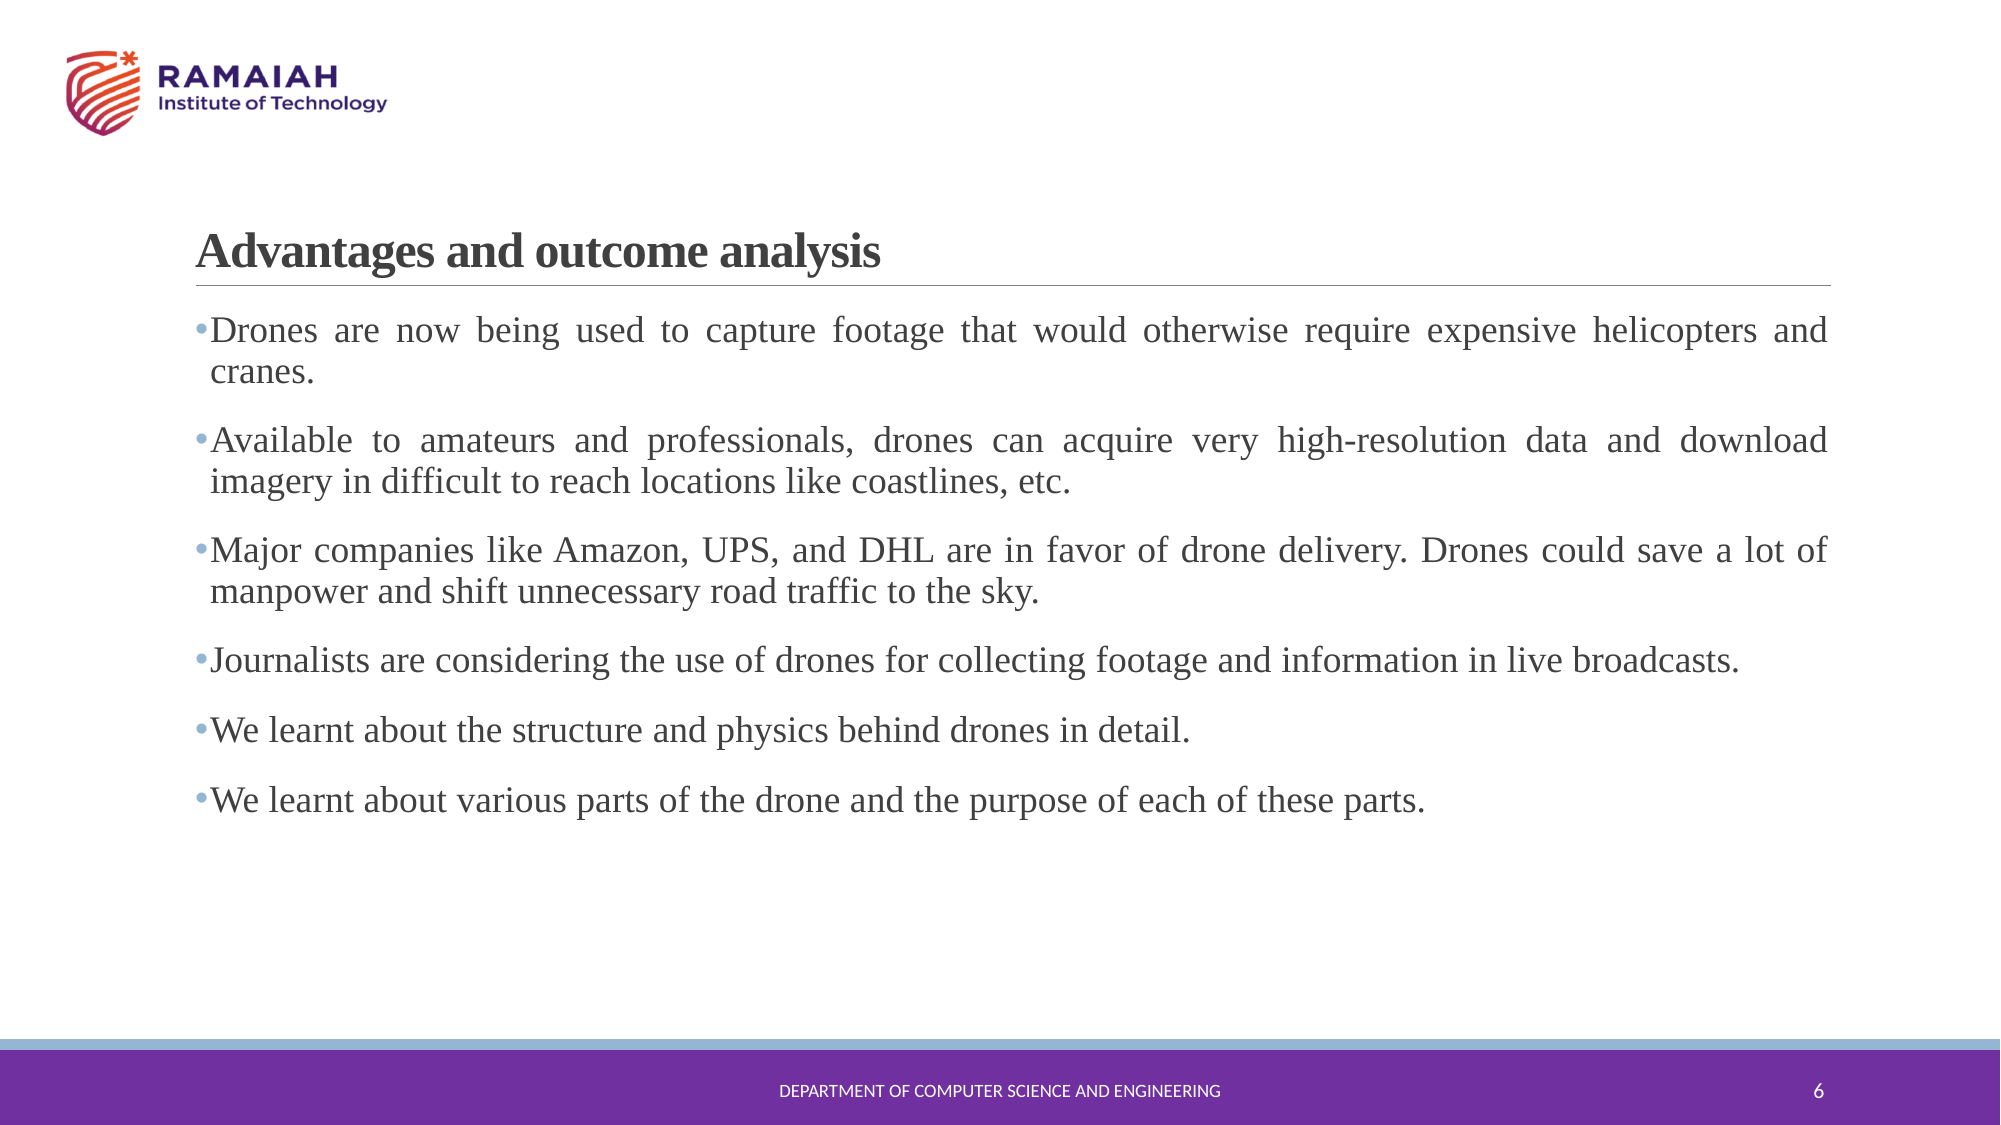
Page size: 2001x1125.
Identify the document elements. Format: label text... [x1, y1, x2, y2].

picture [28, 5, 429, 166]
footer Department of Computer Science and Engineering [604, 1059, 1396, 1120]
list Drones are now being used to capture footage that would otherwise require expensive helicopters and cranes. Available to amateurs and professionals, drones can acquire very high-resolution data and download imagery in difficult to reach locations like coastlines, etc. Major companies like Amazon, UPS, and DHL are in favor of drone delivery. Drones could save a lot of manpower and shift unnecessary road traffic to the sky. Journalists are considering the use of drones for collecting footage and information in live broadcasts. We learnt about the structure and physics behind drones in detail. We learnt about various parts of the drone and the purpose of each of these parts. [195, 302, 1830, 1029]
title Advantages and outcome analysis [180, 47, 1830, 285]
slide_number 6 [1624, 1059, 1840, 1120]
